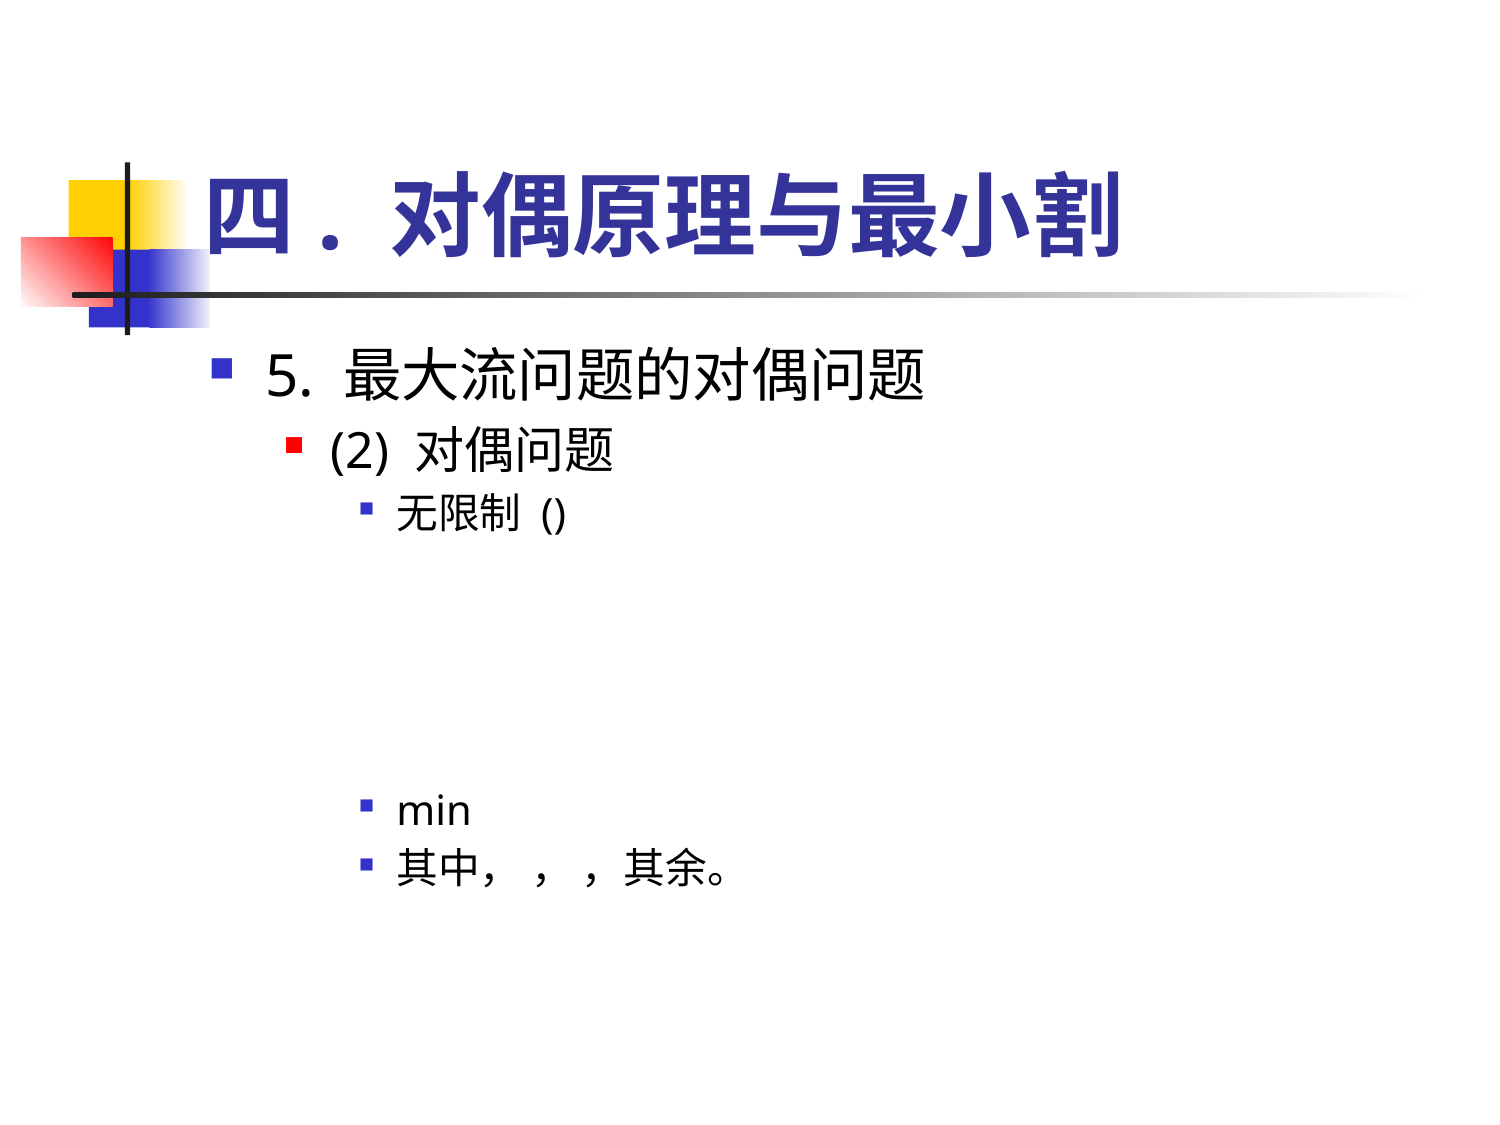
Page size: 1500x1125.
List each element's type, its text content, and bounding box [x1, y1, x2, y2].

title 四. 对偶原理与最小割 [188, 35, 1468, 275]
